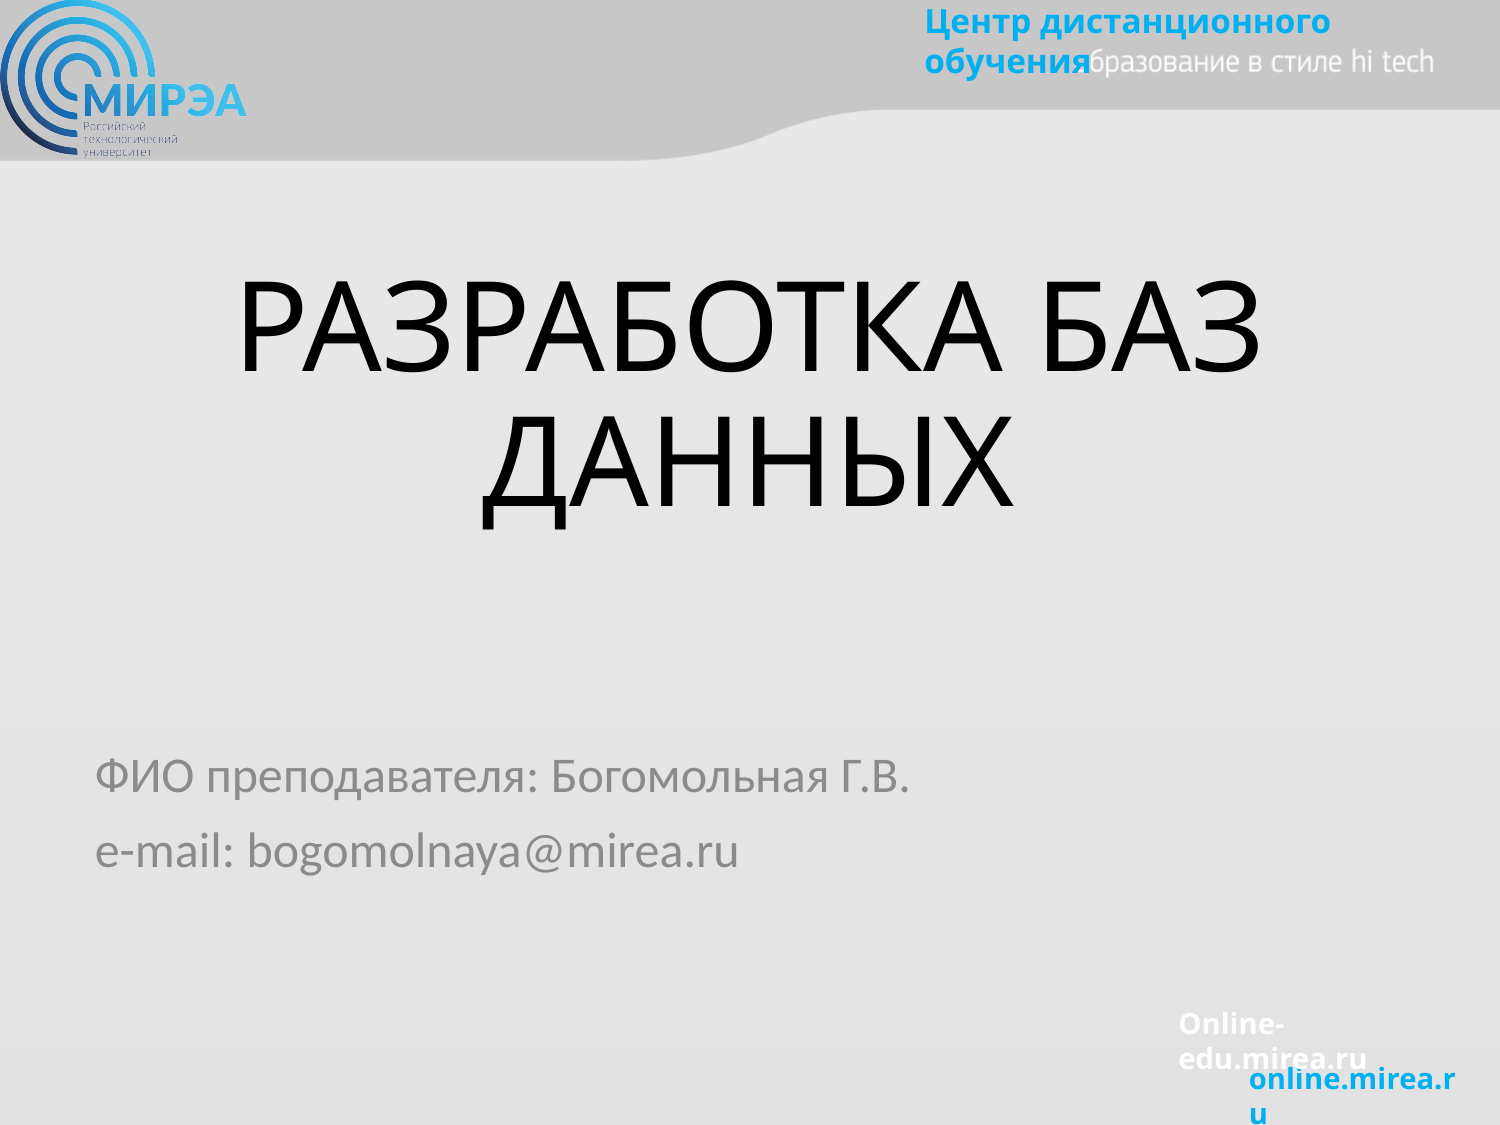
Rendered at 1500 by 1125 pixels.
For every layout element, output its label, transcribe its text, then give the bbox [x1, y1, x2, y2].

picture [0, 0, 247, 159]
text_box Online-edu.mirea.ru [1163, 997, 1477, 1083]
text_box ФИО преподавателя: Богомольная Г.В. e-mail: bogomolnaya@mirea.ru [79, 742, 1453, 989]
text_box РАЗРАБОТКА БАЗ ДАННЫХ [55, 159, 1443, 541]
